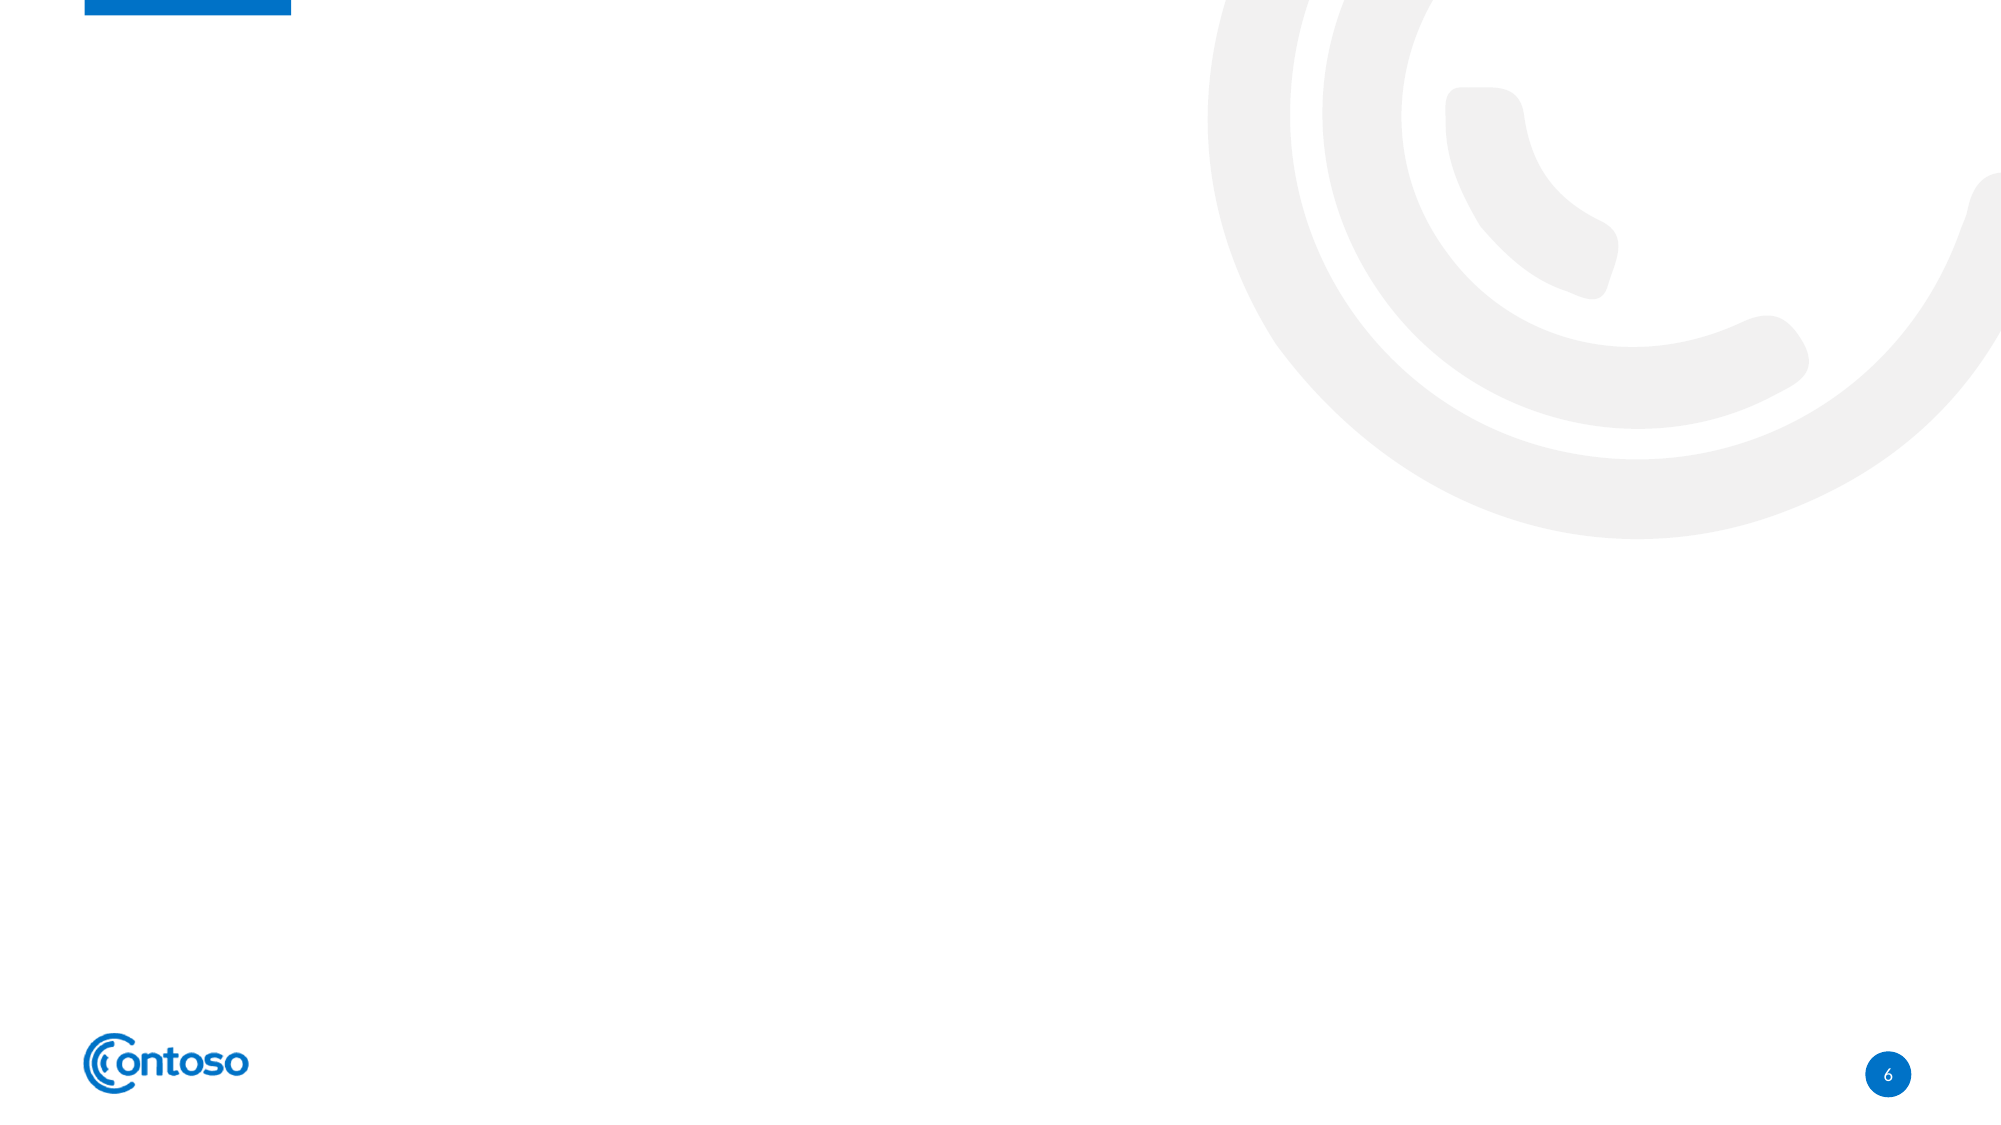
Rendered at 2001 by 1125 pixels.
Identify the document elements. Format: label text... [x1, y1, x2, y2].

slide_number 6 [1864, 1059, 1913, 1090]
picture [77, 1027, 254, 1095]
